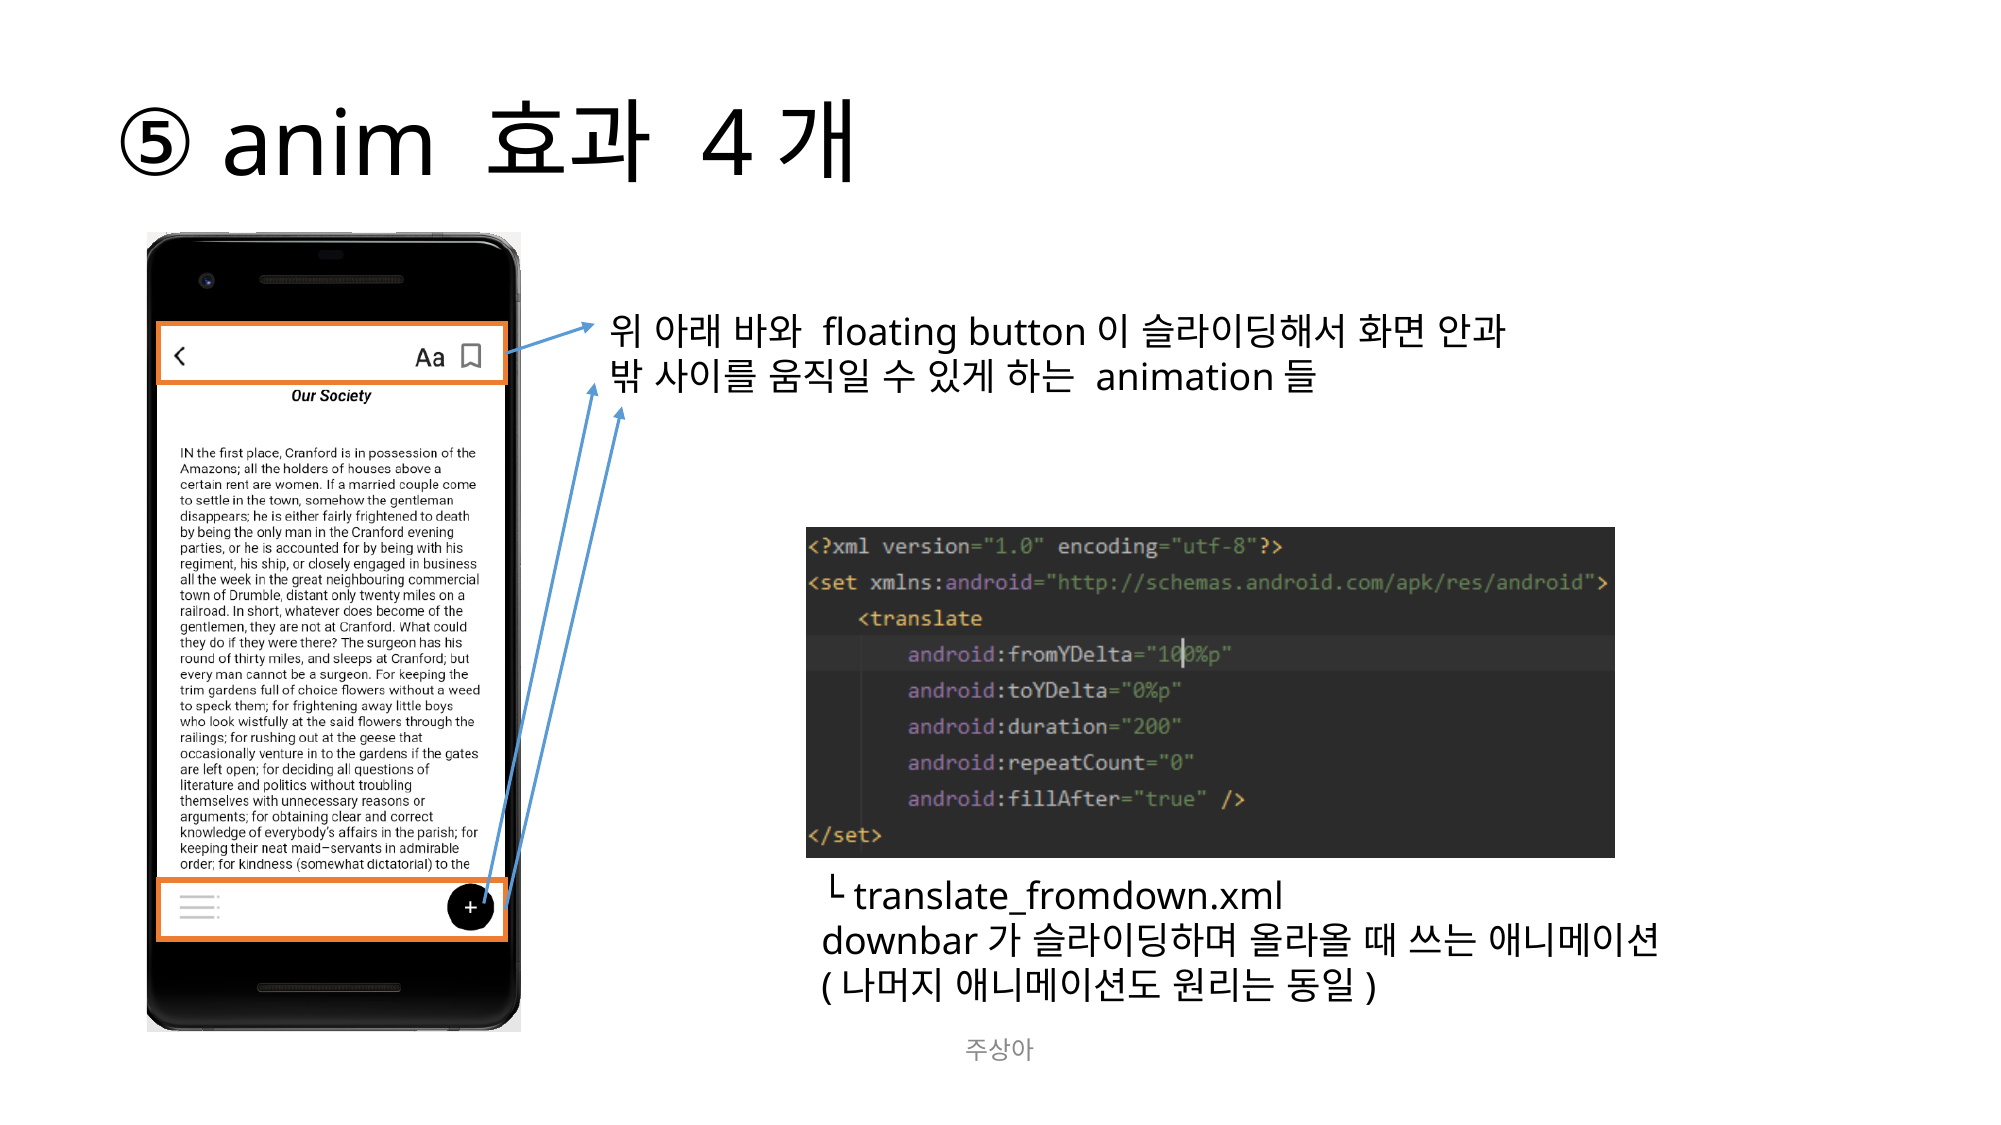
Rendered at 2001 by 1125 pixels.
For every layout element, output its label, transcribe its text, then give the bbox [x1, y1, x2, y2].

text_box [483, 382, 595, 904]
title ⑤ anim 효과 4개 [99, 45, 1901, 233]
picture [806, 527, 1615, 858]
footer 주상아 [699, 1027, 1301, 1103]
picture [146, 232, 521, 1032]
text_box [505, 406, 622, 910]
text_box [505, 323, 595, 354]
text_box 위 아래 바와 floating button이 슬라이딩해서 화면 안과 밖 사이를 움직일 수 있게 하는 animation들 [594, 300, 1556, 405]
text_box └ translate_fromdown.xml downbar가 슬라이딩하며 올라올 때 쓰는 애니메이션 (나머지 애니메이션도 원리는 동일) [806, 864, 1745, 1015]
